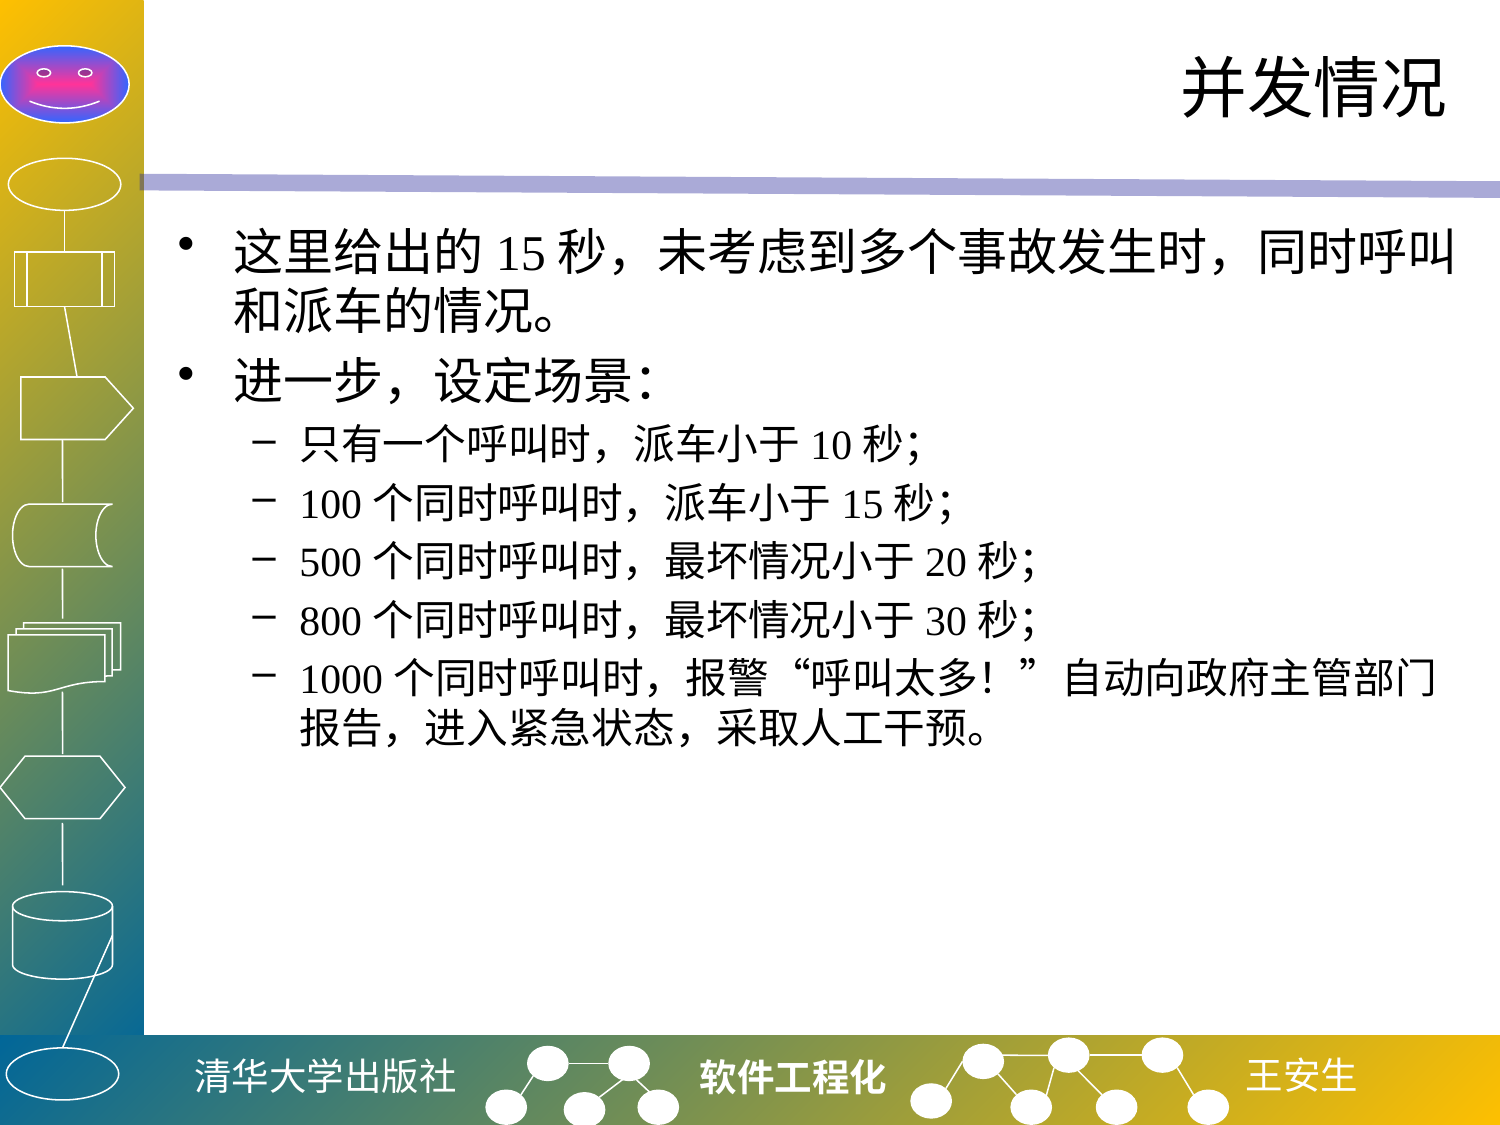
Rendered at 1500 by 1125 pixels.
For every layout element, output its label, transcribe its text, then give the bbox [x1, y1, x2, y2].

title 并发情况 [187, 24, 1463, 147]
list 这里给出的15秒，未考虑到多个事故发生时，同时呼叫和派车的情况。 进一步，设定场景： 只有一个呼叫时，派车小于10秒； 100个同时呼叫时，派车小于15秒； 500个同时呼叫时，最坏情况小于20秒； 800个同时呼叫时，最坏情况小于30秒； 1000个同时呼叫时，报警“呼叫太多！”自动向政府主管部门报告，进入紧急状态，采取人工干预。 [162, 212, 1476, 1017]
